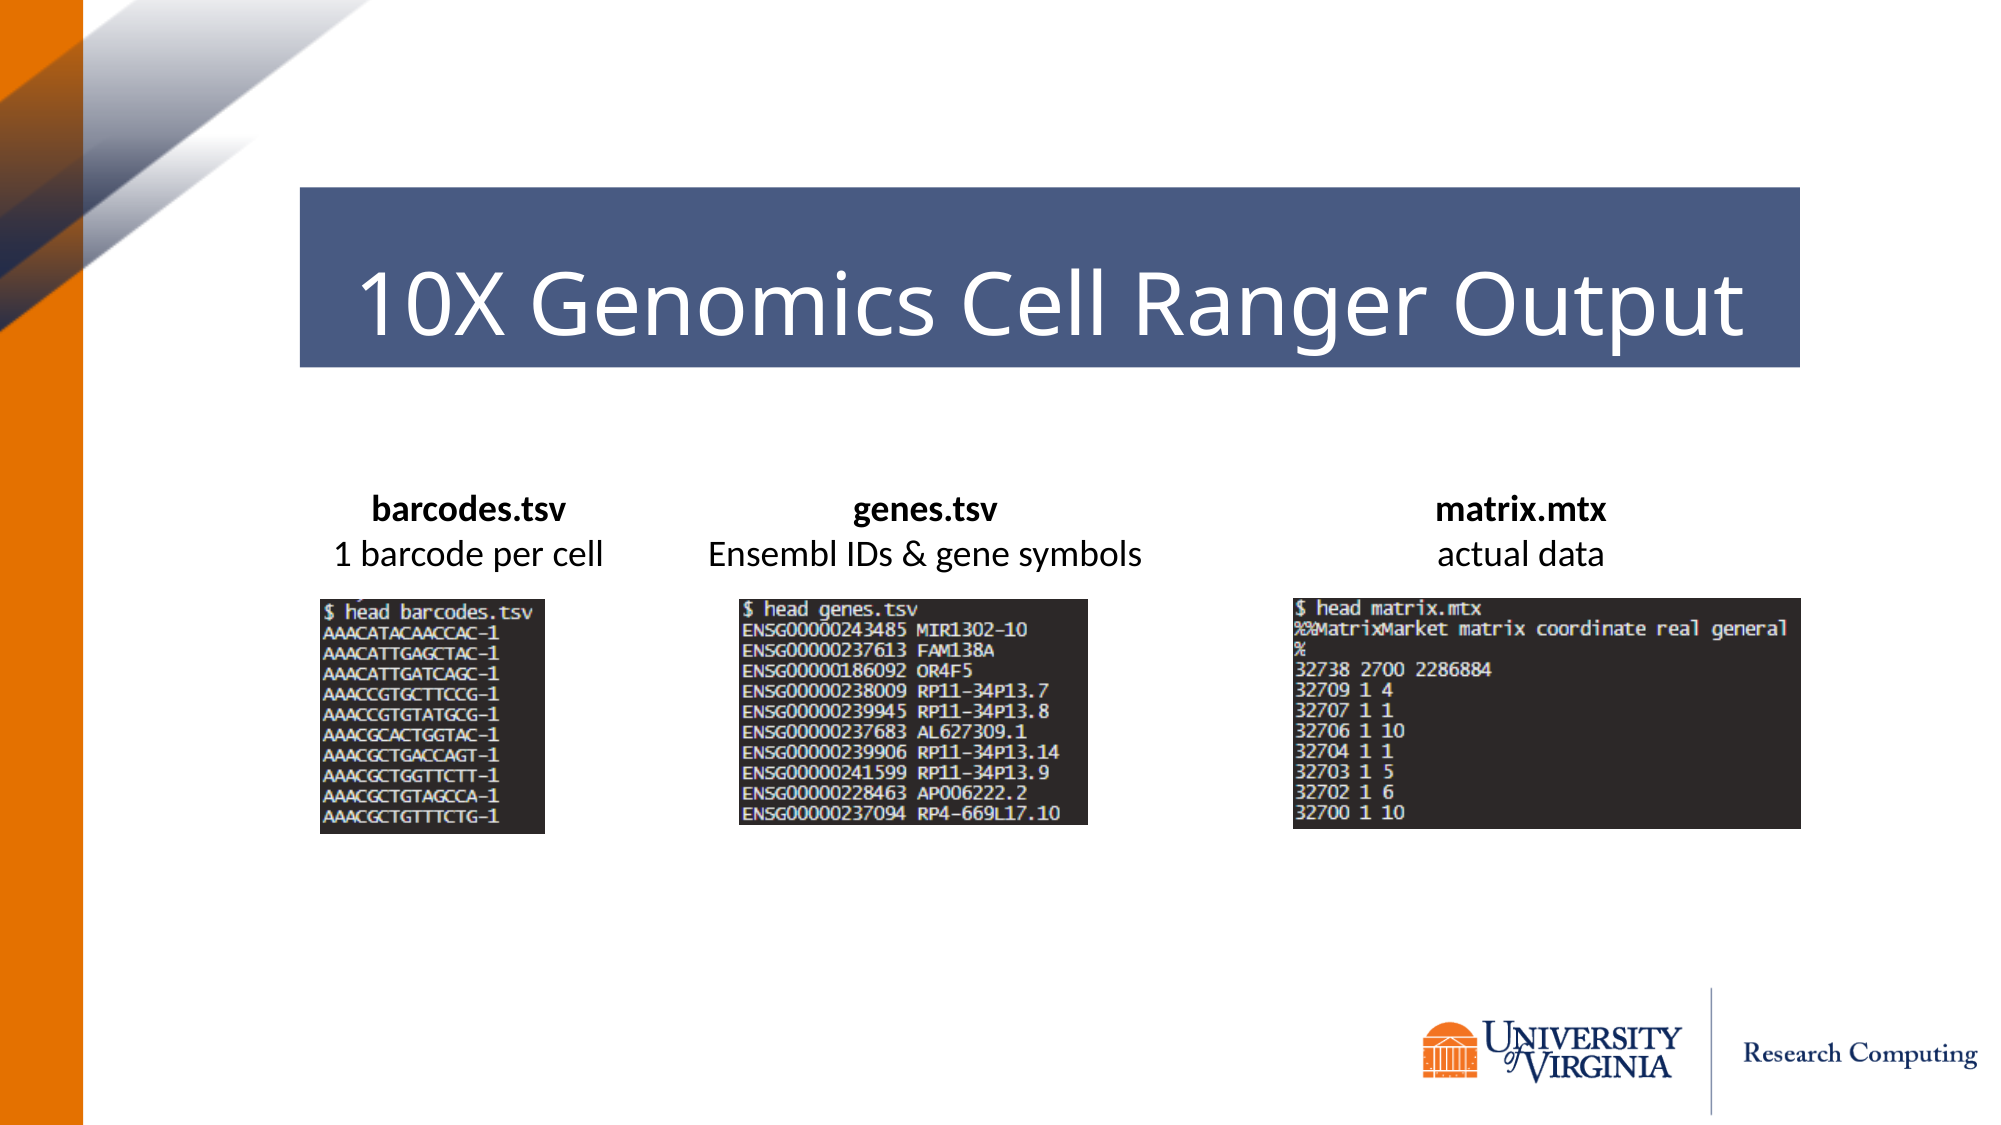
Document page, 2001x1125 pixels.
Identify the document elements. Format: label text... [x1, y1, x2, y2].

text_box matrix.mtx actual data [1271, 476, 1772, 582]
picture [0, 0, 378, 338]
text_box genes.tsv Ensembl IDs & gene symbols [675, 476, 1176, 582]
picture [1293, 598, 1801, 829]
picture [320, 599, 545, 835]
text_box 10X Genomics Cell Ranger Output [299, 187, 1800, 368]
picture [1410, 977, 1996, 1124]
picture [739, 599, 1088, 825]
text_box barcodes.tsv 1 barcode per cell [300, 476, 637, 582]
